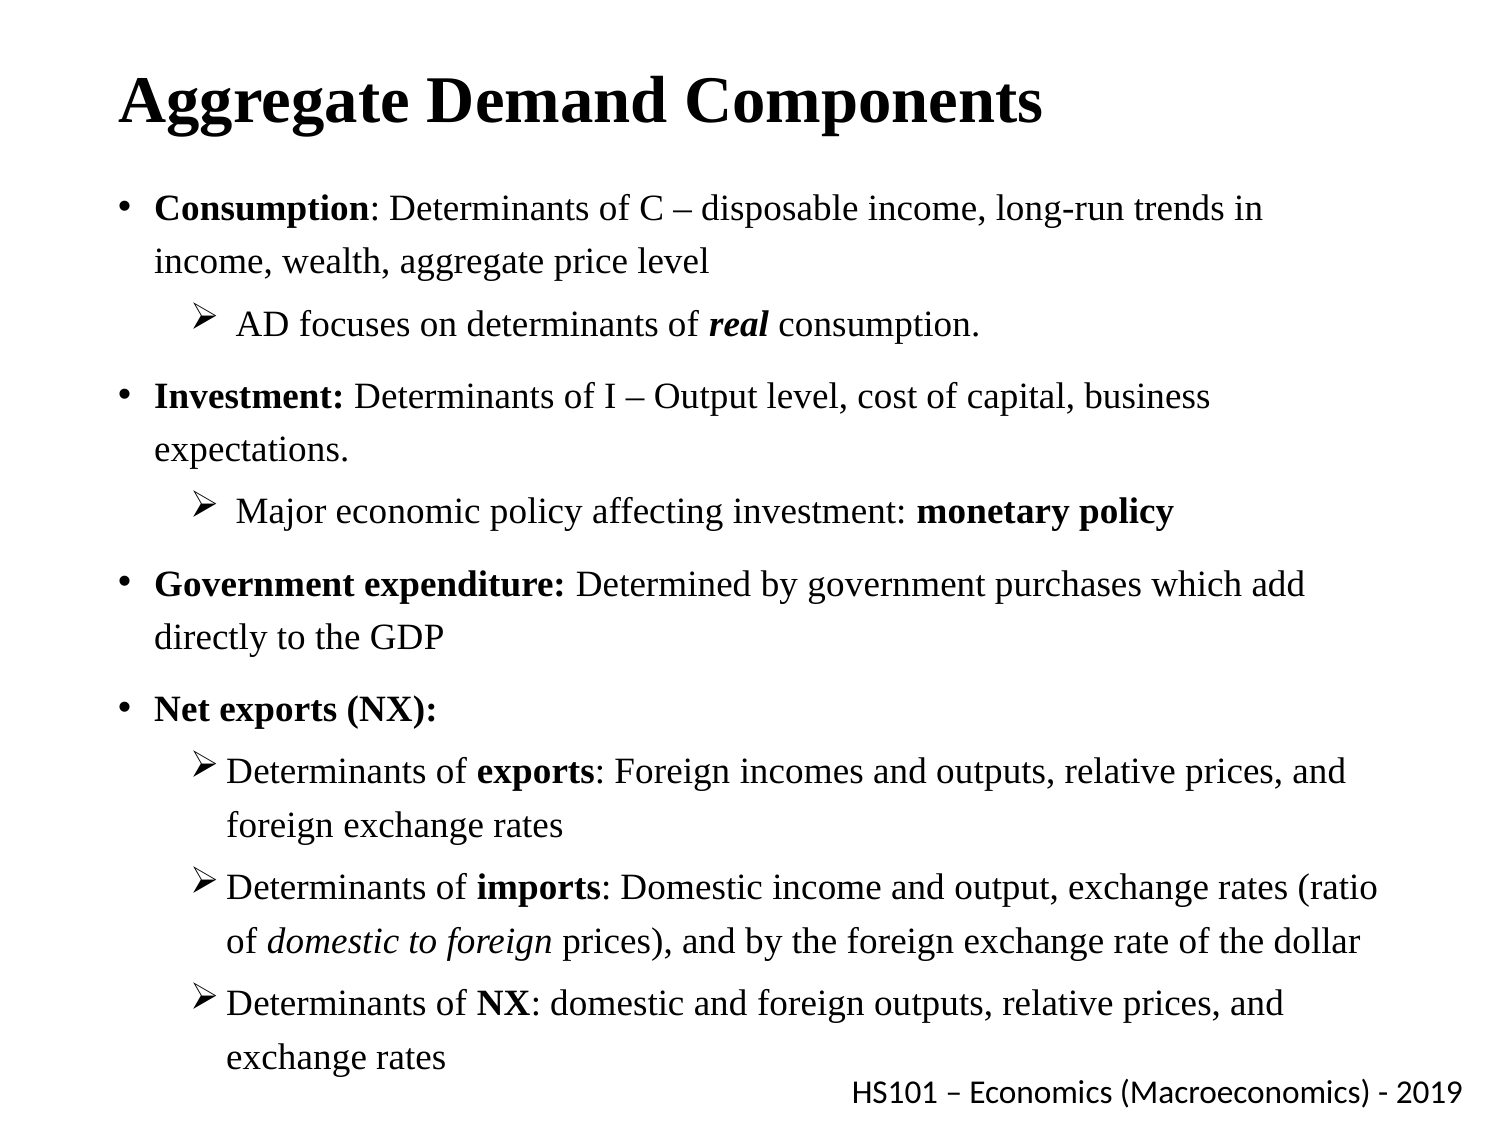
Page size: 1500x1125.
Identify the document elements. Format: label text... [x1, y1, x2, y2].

list Consumption: Determinants of C – disposable income, long-run trends in income, wealth, aggregate price level AD focuses on determinants of real consumption. Investment: Determinants of I – Output level, cost of capital, business expectations. Major economic policy affecting investment: monetary policy Government expenditure: Determined by government purchases which add directly to the GDP Net exports (NX): Determinants of exports: Foreign incomes and outputs, relative prices, and foreign exchange rates Determinants of imports: Domestic income and output, exchange rates (ratio of domestic to foreign prices), and by the foreign exchange rate of the dollar Determinants of NX: domestic and foreign outputs, relative prices, and exchange rates [103, 166, 1397, 1102]
title Aggregate Demand Components [103, 52, 1397, 150]
text_box HS101 – Economics (Macroeconomics) - 2019 [837, 1062, 1497, 1125]
